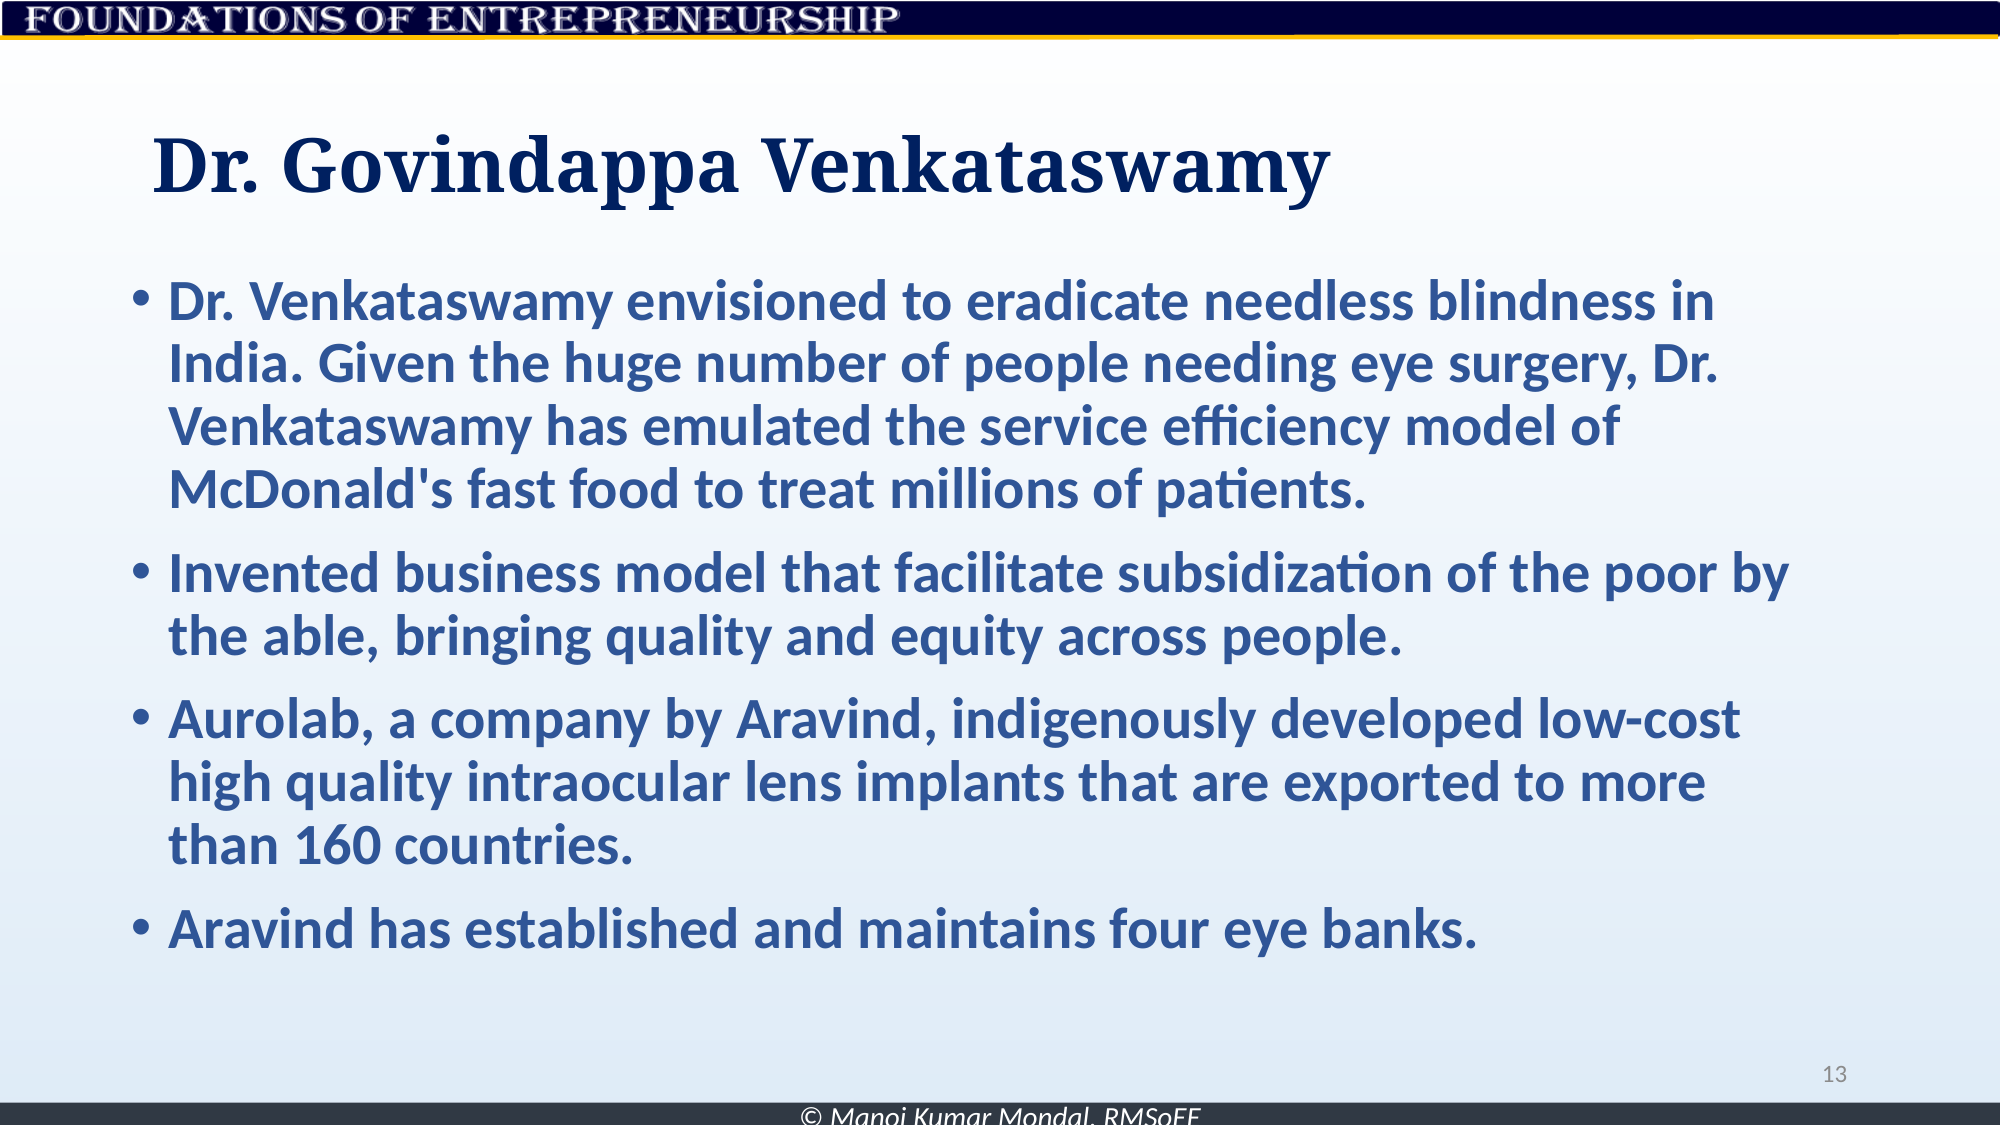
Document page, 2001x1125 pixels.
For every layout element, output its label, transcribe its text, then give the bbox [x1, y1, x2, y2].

picture [0, 0, 2000, 42]
list Dr. Venkataswamy envisioned to eradicate needless blindness in India. Given the huge number of people needing eye surgery, Dr. Venkataswamy has emulated the service efficiency model of McDonald's fast food to treat millions of patients. Invented business model that facilitate subsidization of the poor by the able, bringing quality and equity across people. Aurolab, a company by Aravind, indigenously developed low-cost high quality intraocular lens implants that are exported to more than 160 countries. Aravind has established and maintains four eye banks. [115, 262, 1841, 977]
slide_number 13 [1412, 1042, 1863, 1103]
title Dr. Govindappa Venkataswamy [137, 59, 1863, 278]
